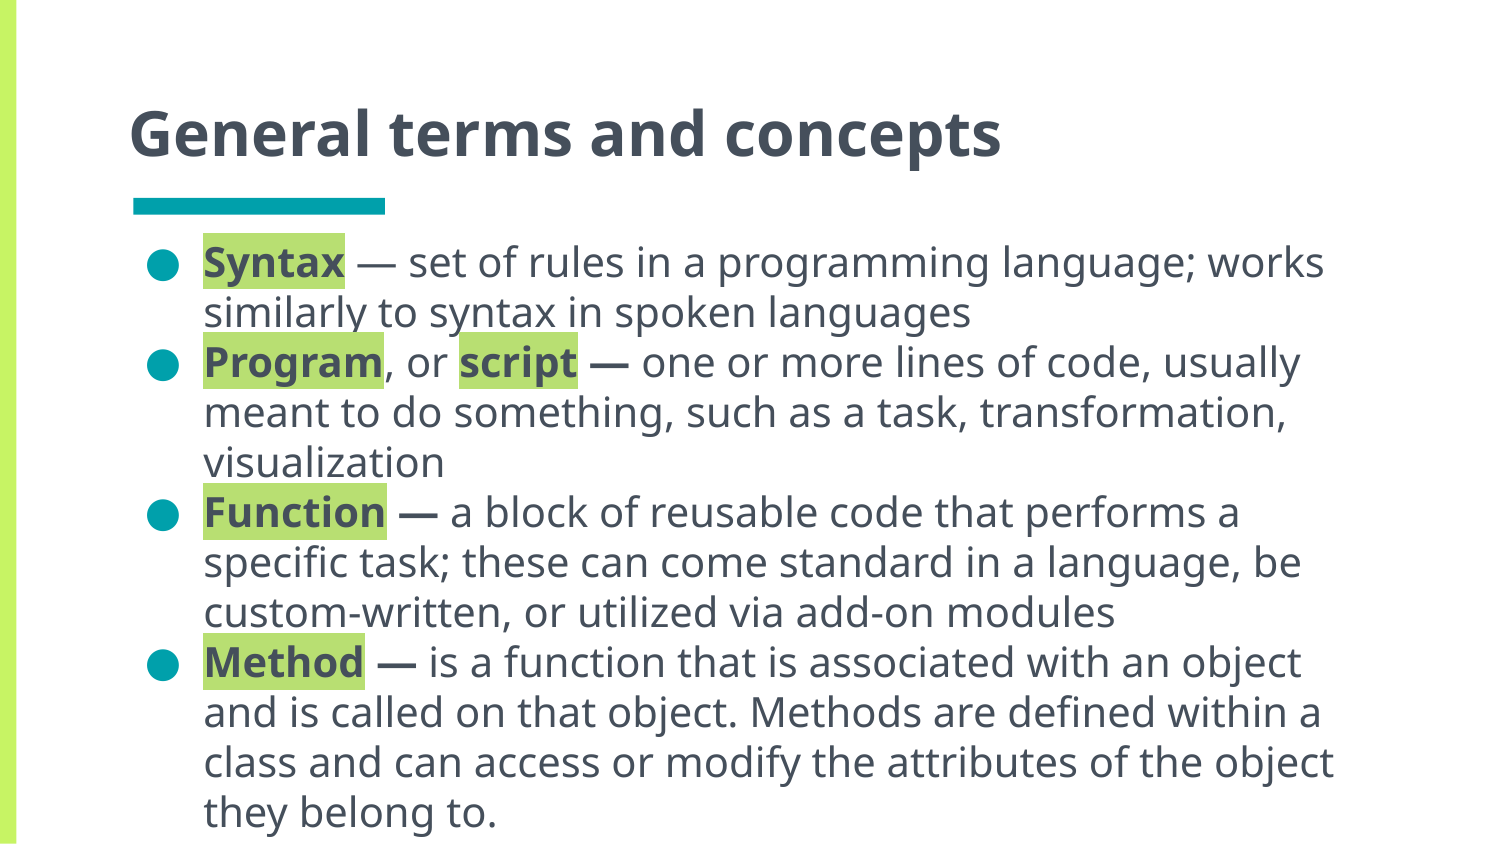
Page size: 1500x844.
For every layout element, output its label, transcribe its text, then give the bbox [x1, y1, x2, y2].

list Syntax — set of rules in a programming language; works similarly to syntax in spoken languages Program, or script — one or more lines of code, usually meant to do something, such as a task, transformation, visualization Function — a block of reusable code that performs a specific task; these can come standard in a language, be custom-written, or utilized via add-on modules Method — is a function that is associated with an object and is called on that object. Methods are defined within a class and can access or modify the attributes of the object they belong to. [113, 220, 1387, 692]
title General terms and concepts [113, 24, 1387, 184]
